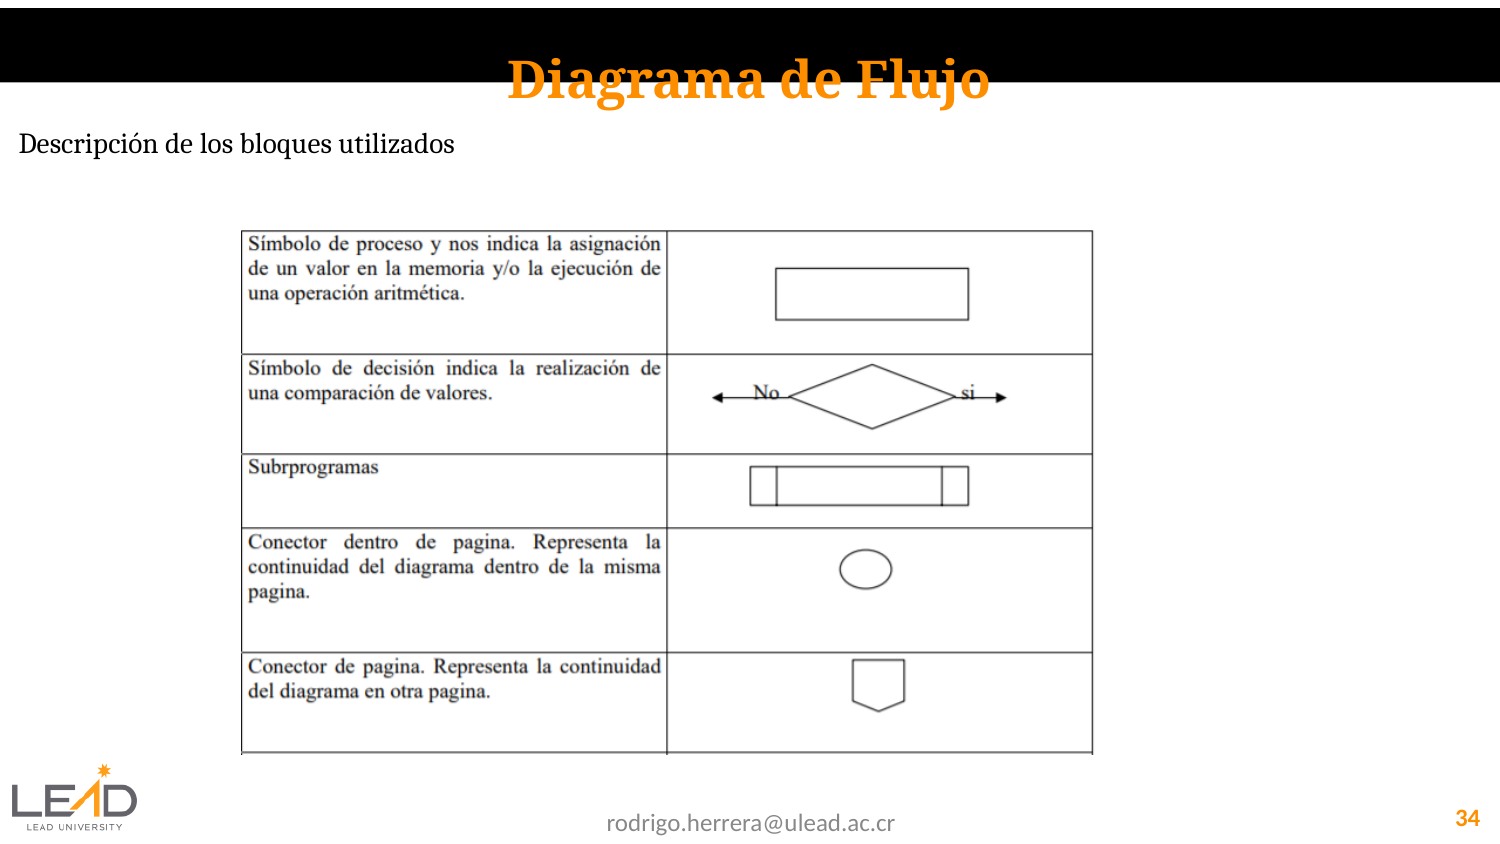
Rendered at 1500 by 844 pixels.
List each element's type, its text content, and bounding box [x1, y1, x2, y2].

picture [240, 221, 1100, 755]
slide_number ‹#› [1387, 794, 1496, 840]
footer rodrigo.herrera@ulead.ac.cr [513, 798, 989, 844]
text_box Diagrama de Flujo [0, 8, 1500, 83]
text_box Descripción de los bloques utilizados [3, 109, 514, 202]
picture [1, 758, 147, 839]
